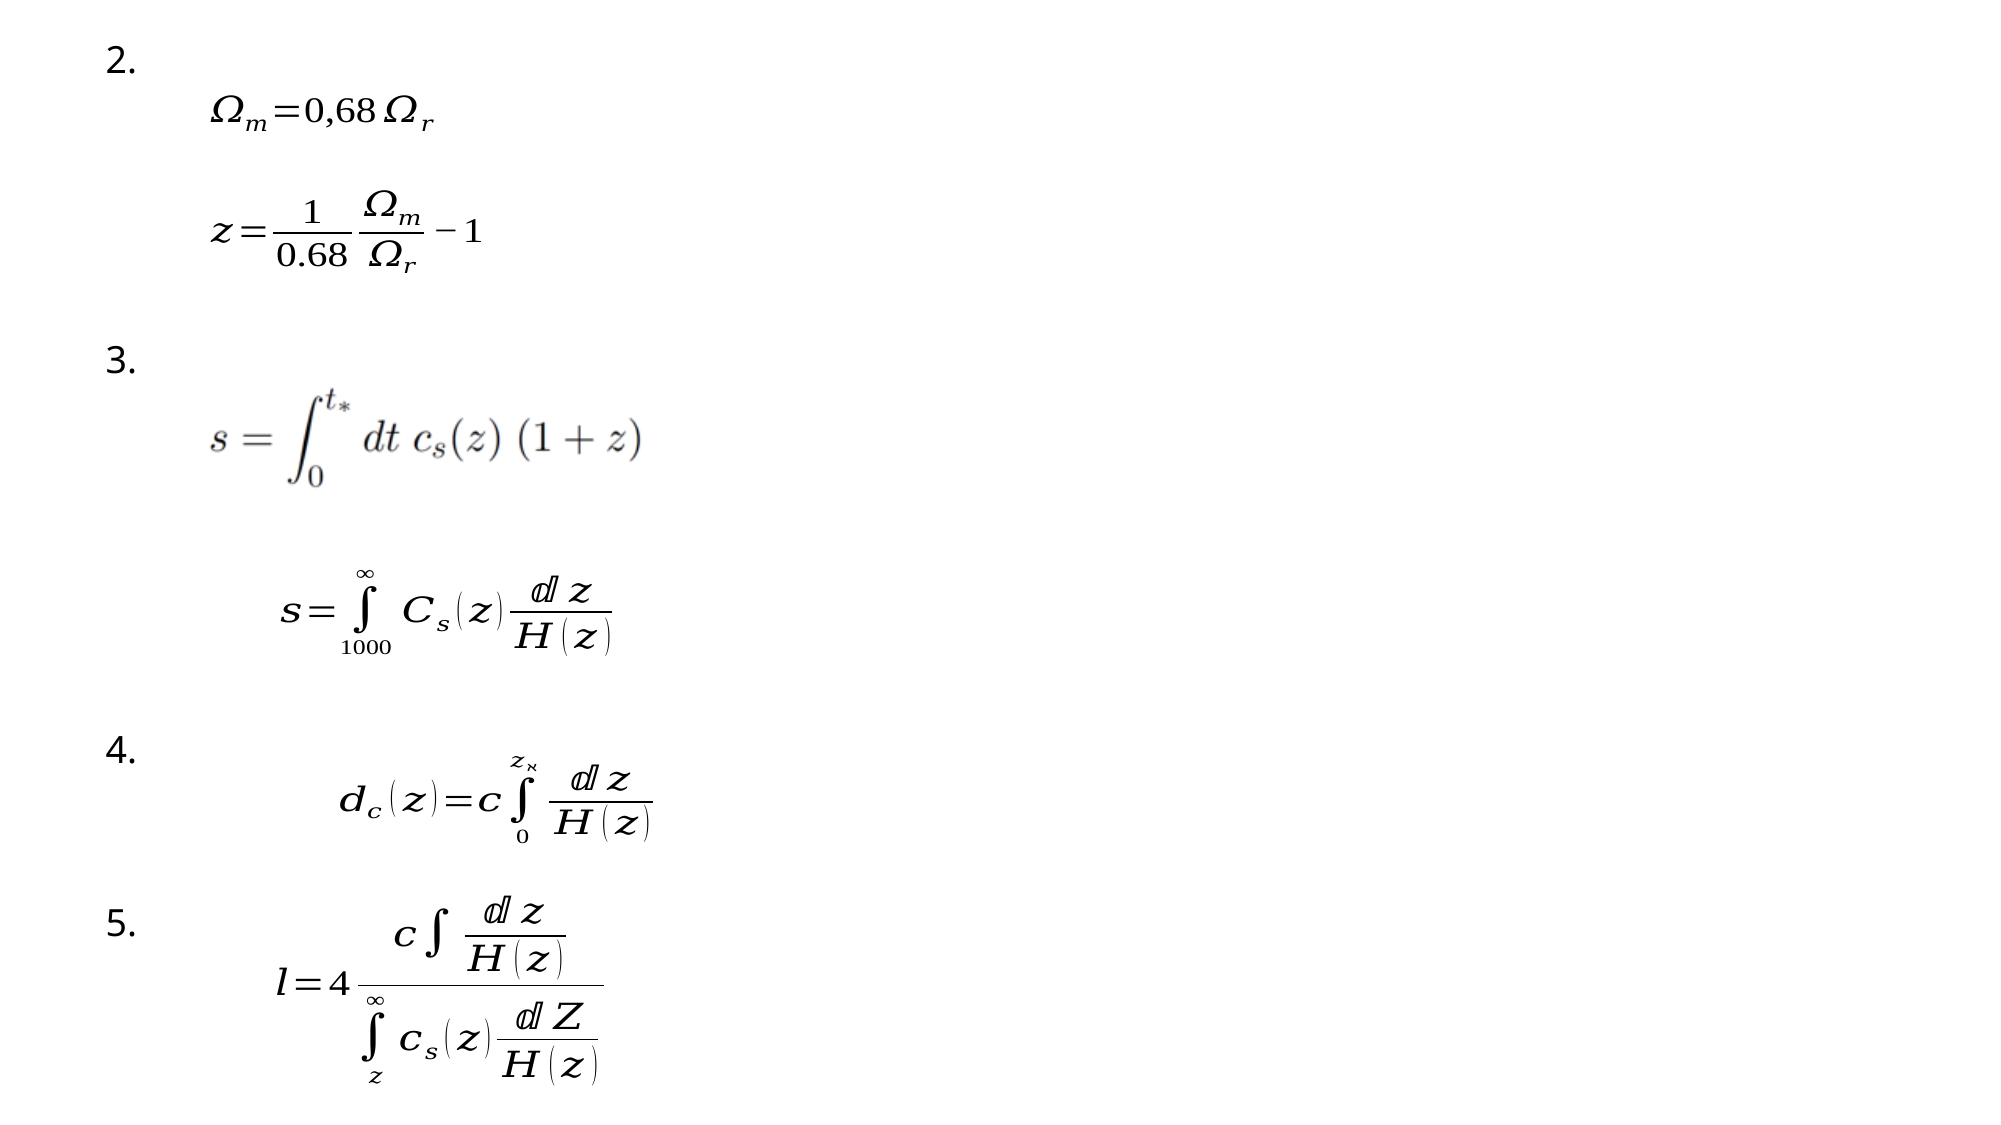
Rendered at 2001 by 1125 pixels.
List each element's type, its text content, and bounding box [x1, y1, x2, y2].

text_box 4. [90, 718, 244, 778]
picture [171, 385, 685, 500]
text_box 3. [90, 328, 244, 389]
text_box 2. [90, 29, 276, 89]
text_box 5. [90, 891, 244, 952]
